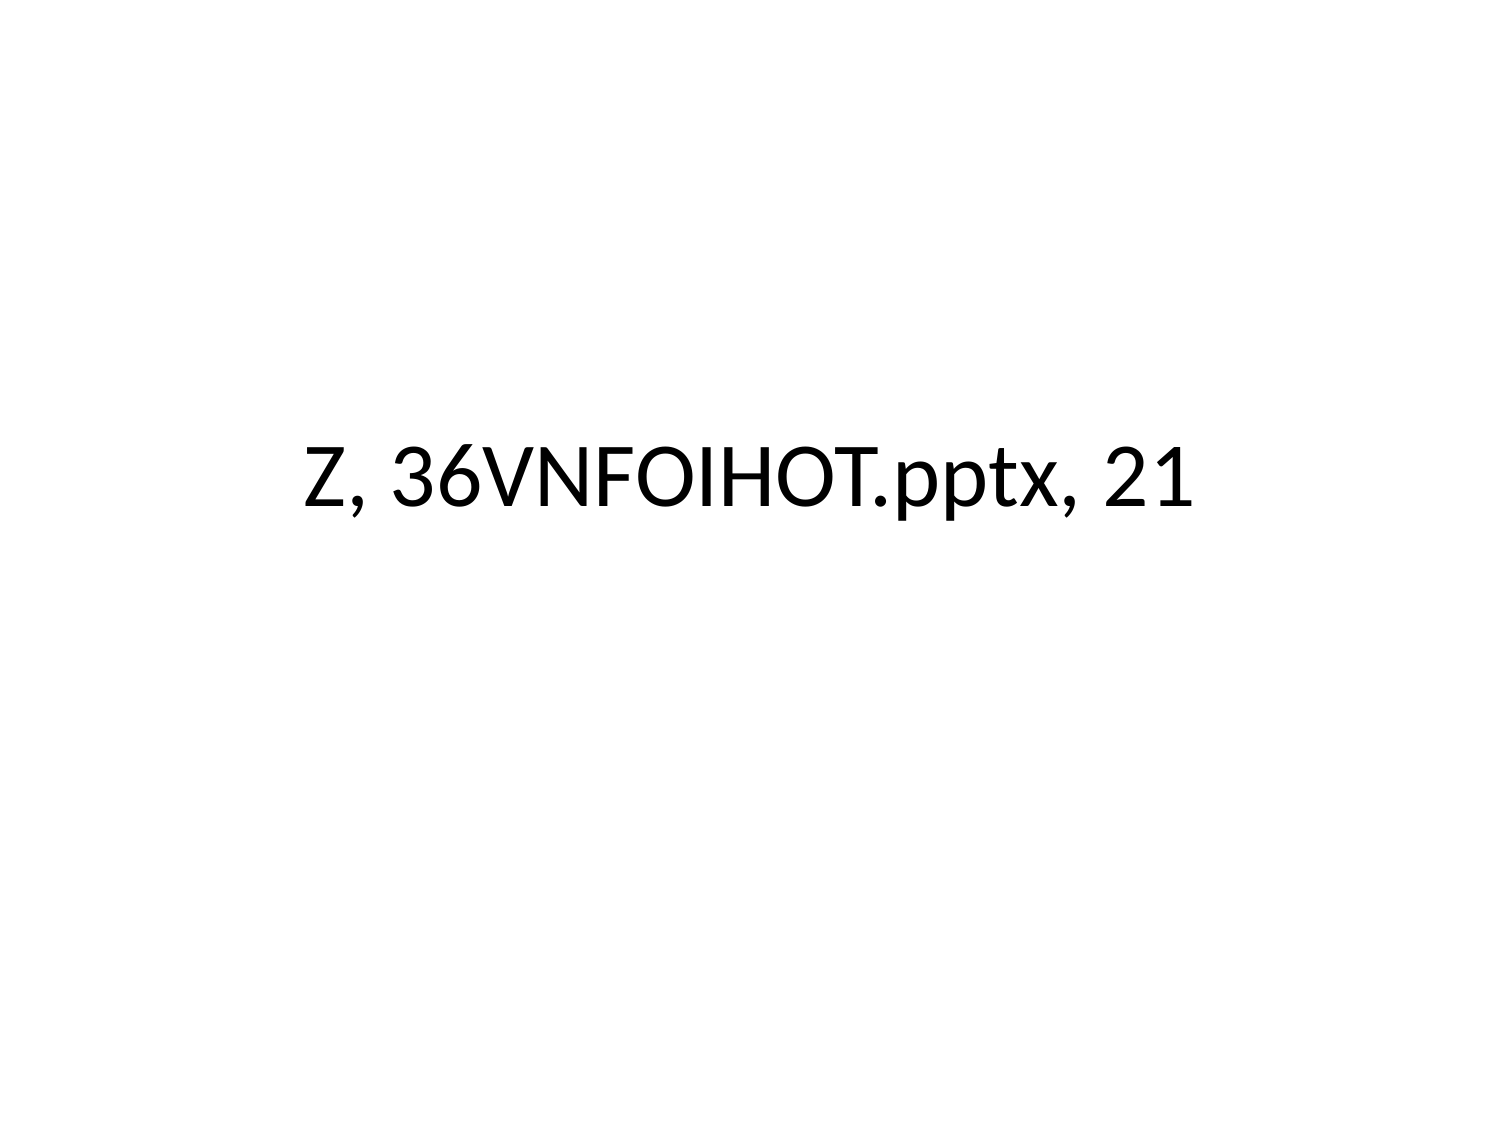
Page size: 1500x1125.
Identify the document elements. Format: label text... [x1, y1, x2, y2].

title Z, 36VNFOIHOT.pptx, 21 [112, 349, 1388, 591]
